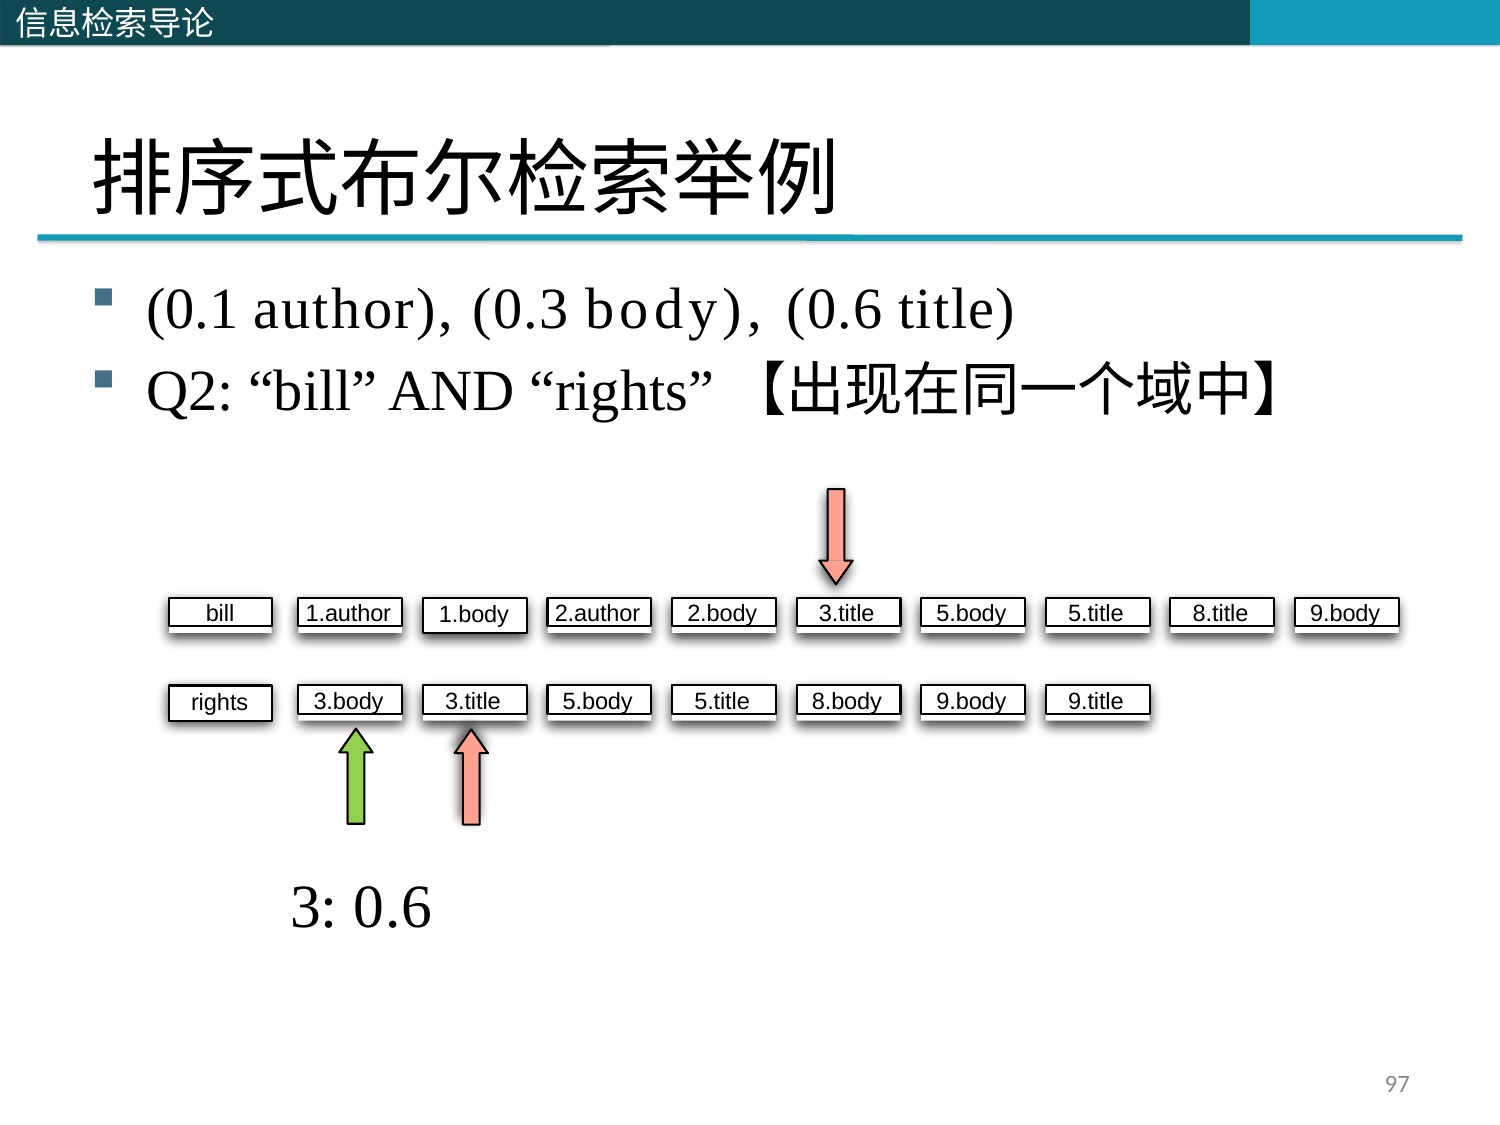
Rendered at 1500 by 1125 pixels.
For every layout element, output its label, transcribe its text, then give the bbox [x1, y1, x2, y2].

text_box [672, 627, 776, 633]
text_box [667, 675, 781, 742]
text_box [781, 675, 905, 742]
text_box 9.body [921, 685, 1026, 715]
text_box rights [189, 686, 250, 716]
text_box [1154, 588, 1279, 656]
text_box [656, 588, 792, 656]
text_box [282, 588, 407, 656]
slide_number 97 [1074, 1062, 1425, 1103]
text_box [169, 627, 272, 633]
text_box [298, 627, 403, 633]
text_box [298, 715, 403, 721]
text_box [532, 675, 667, 742]
text_box [454, 729, 488, 825]
text_box [1294, 627, 1399, 633]
text_box 3.title [796, 597, 901, 627]
text_box [502, 715, 527, 721]
text_box 2.body [672, 597, 776, 627]
text_box [921, 627, 1026, 633]
text_box 5.body [547, 685, 652, 715]
text_box 5.title [672, 685, 776, 715]
text_box 1.body [437, 598, 511, 628]
text_box [407, 588, 543, 656]
text_box [1045, 627, 1150, 633]
text_box 9.body [1294, 597, 1399, 627]
text_box 5.body [921, 597, 1026, 627]
text_box [921, 715, 1026, 721]
text_box [153, 588, 282, 654]
text_box [422, 715, 437, 721]
text_box 9.title [1045, 685, 1150, 715]
text_box [547, 627, 652, 633]
text_box [418, 675, 532, 742]
text_box [819, 489, 853, 585]
text_box [796, 715, 901, 721]
text_box [796, 627, 901, 633]
text_box 1.author [298, 597, 403, 627]
text_box [437, 708, 502, 835]
text_box [792, 588, 905, 656]
text_box [1279, 588, 1414, 656]
text_box 5.title [1045, 597, 1150, 627]
text_box [153, 675, 418, 742]
text_box [547, 715, 652, 721]
text_box [1045, 715, 1150, 721]
text_box [1041, 675, 1166, 742]
text_box 3.title [422, 685, 527, 715]
text_box [905, 588, 1041, 656]
text_box 3.body [298, 685, 403, 715]
text_box 3: 0.6 [288, 865, 1187, 1014]
text_box bill [169, 597, 272, 627]
list (0.1 author), (0.3 body), (0.6 title) Q2: “bill” AND “rights”【出现在同一个域中】 [74, 262, 1426, 1076]
text_box [803, 479, 868, 606]
text_box 2.author [547, 597, 652, 627]
text_box [543, 588, 656, 656]
text_box [422, 597, 527, 633]
text_box 8.body [796, 685, 901, 715]
text_box [672, 715, 776, 721]
text_box [169, 685, 272, 721]
text_box [905, 675, 1041, 742]
text_box 8.title [1170, 597, 1275, 627]
text_box [1041, 588, 1154, 656]
text_box [339, 728, 373, 824]
text_box [1170, 627, 1275, 633]
title 排序式布尔检索举例 [74, 44, 1426, 233]
